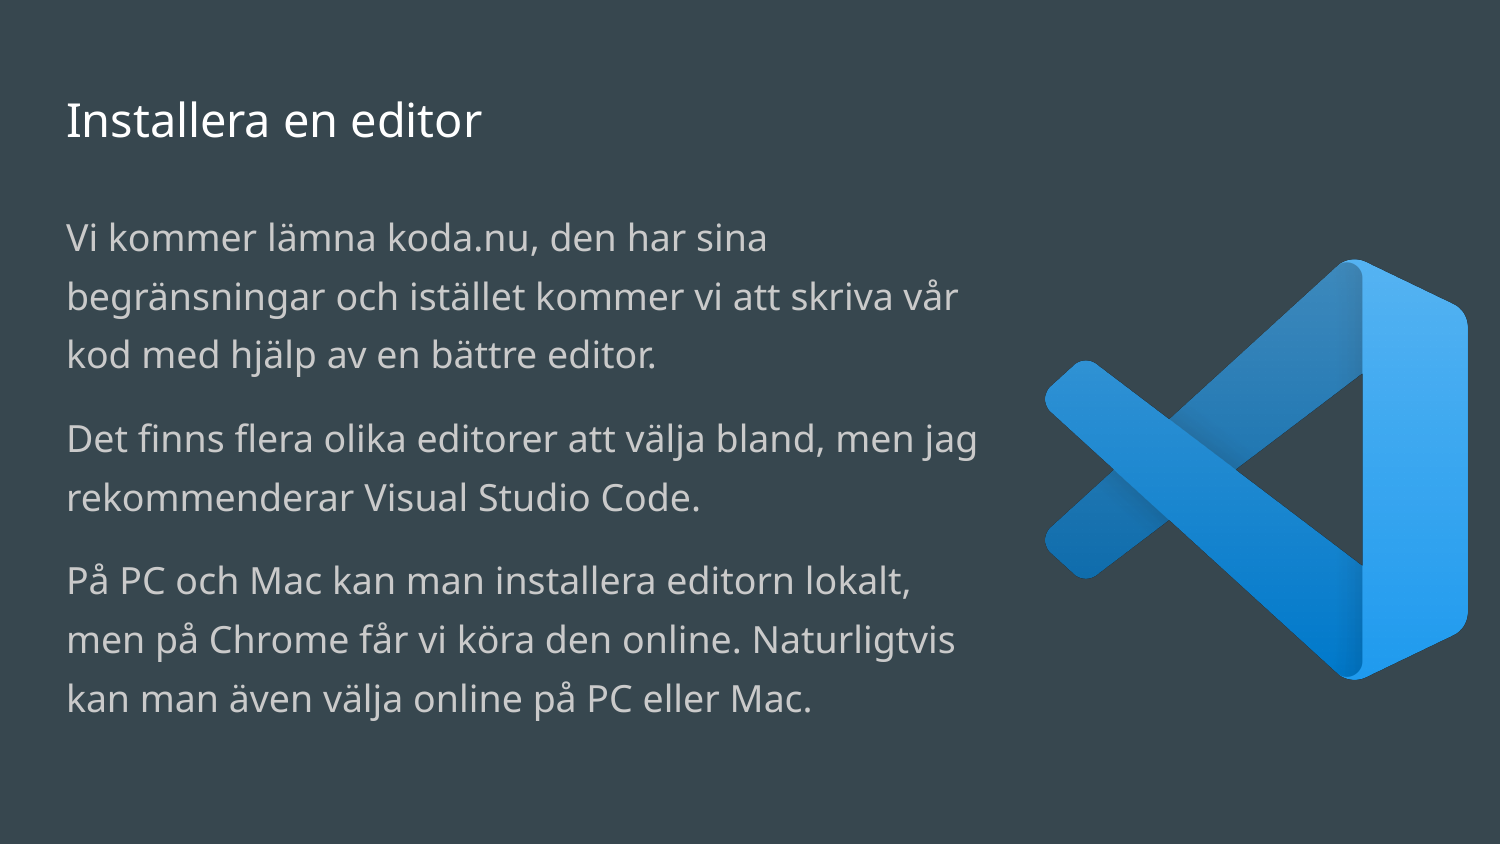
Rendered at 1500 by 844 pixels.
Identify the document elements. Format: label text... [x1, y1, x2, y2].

title Installera en editor [51, 72, 1449, 167]
picture [1045, 257, 1468, 681]
list Vi kommer lämna koda.nu, den har sina begränsningar och istället kommer vi att skriva vår kod med hjälp av en bättre editor. Det finns flera olika editorer att välja bland, men jag rekommenderar Visual Studio Code. På PC och Mac kan man installera editorn lokalt, men på Chrome får vi köra den online. Naturligtvis kan man även välja online på PC eller Mac. [51, 189, 1002, 750]
